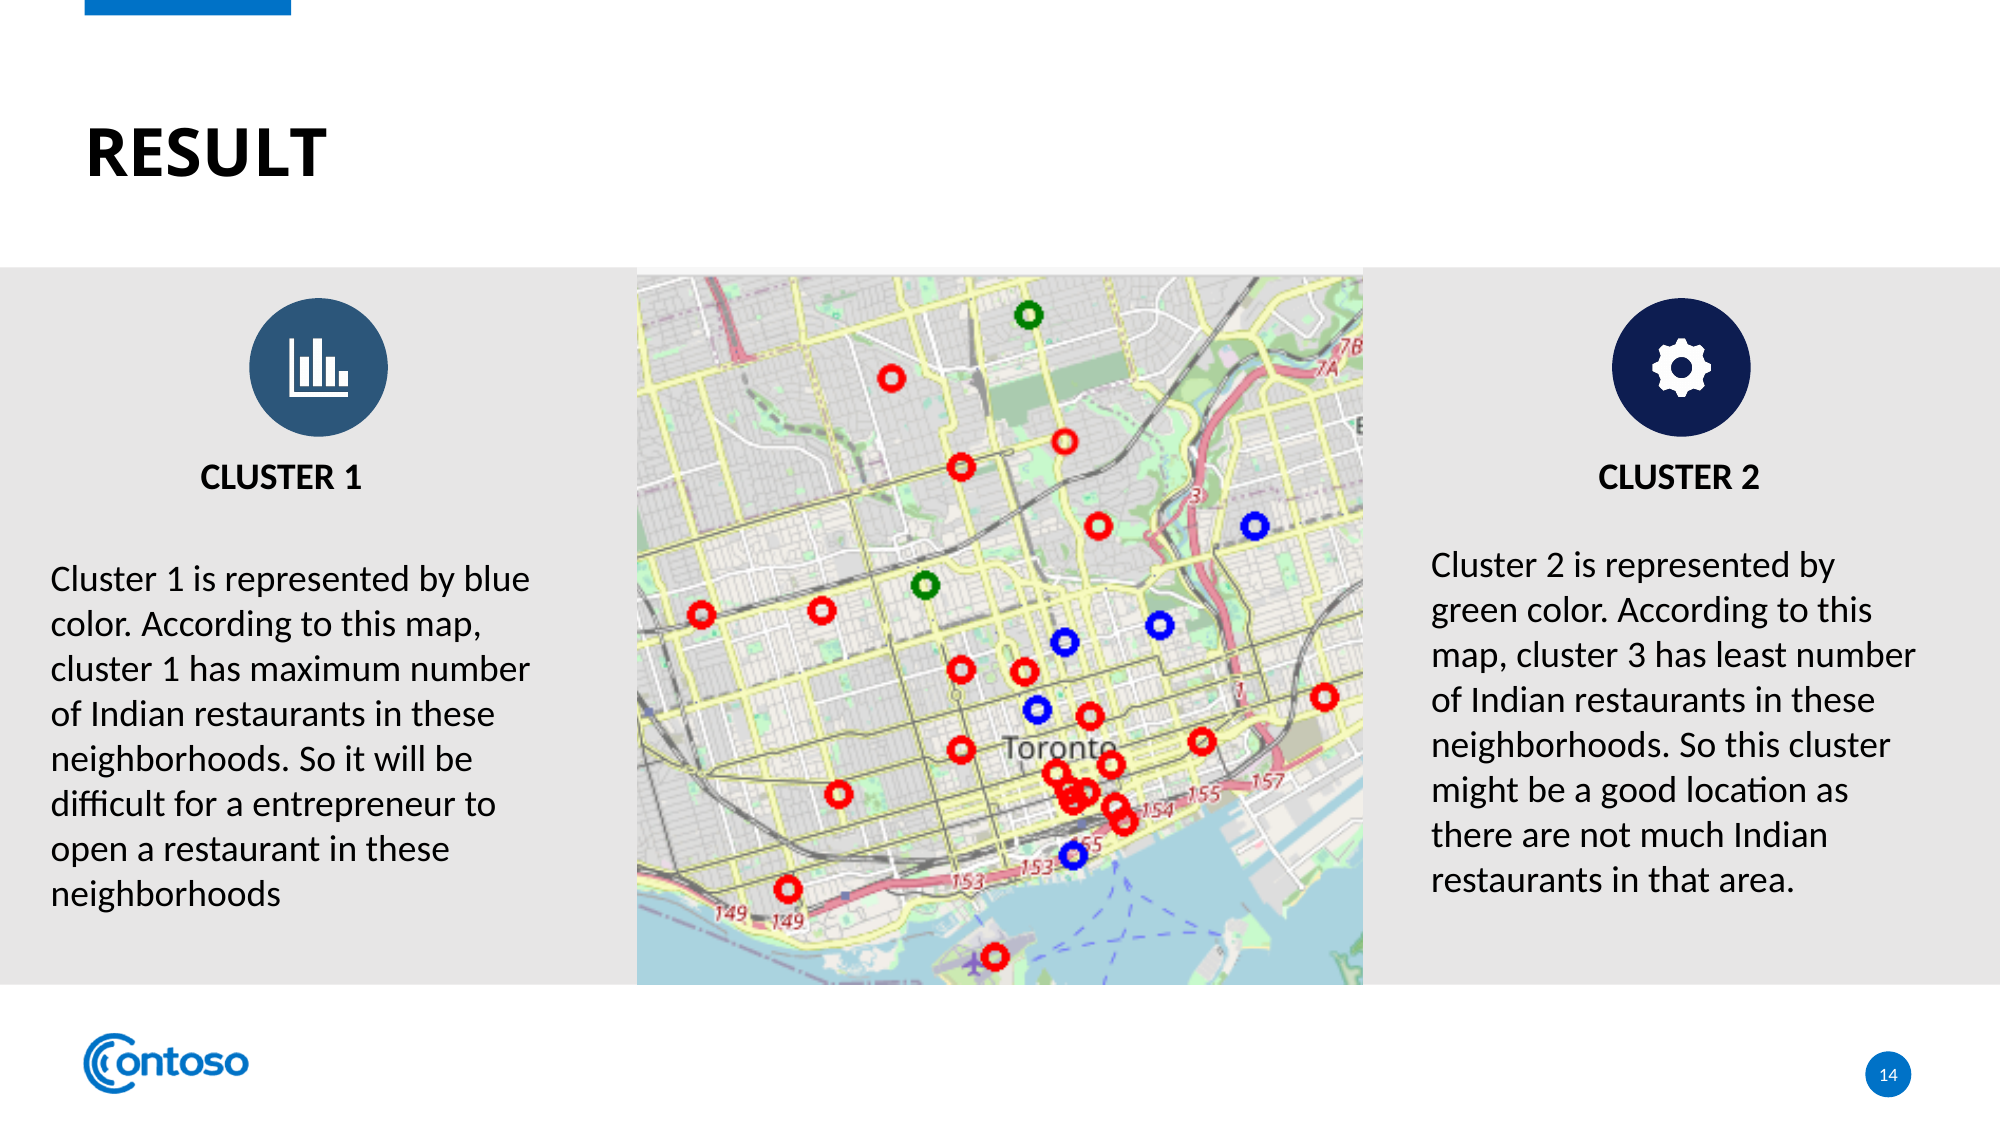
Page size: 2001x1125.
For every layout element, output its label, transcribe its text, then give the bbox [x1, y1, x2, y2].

slide_number 14 [1864, 1059, 1913, 1090]
text_box CLUSTER 1 [35, 444, 567, 505]
text_box Cluster 2 is represented by green color. According to this map, cluster 3 has least number of Indian restaurants in these neighborhoods. So this cluster might be a good location as there are not much Indian restaurants in that area. [1416, 532, 1947, 953]
picture [636, 267, 1363, 985]
text_box Cluster 1 is represented by blue color. According to this map, cluster 1 has maximum number of Indian restaurants in these neighborhoods. So it will be difficult for a entrepreneur to open a restaurant in these neighborhoods [35, 546, 567, 967]
picture [277, 326, 360, 409]
title Result [84, 40, 1914, 192]
picture [1640, 326, 1723, 409]
picture [77, 1027, 254, 1095]
text_box CLUSTER 2 [1433, 444, 1964, 505]
